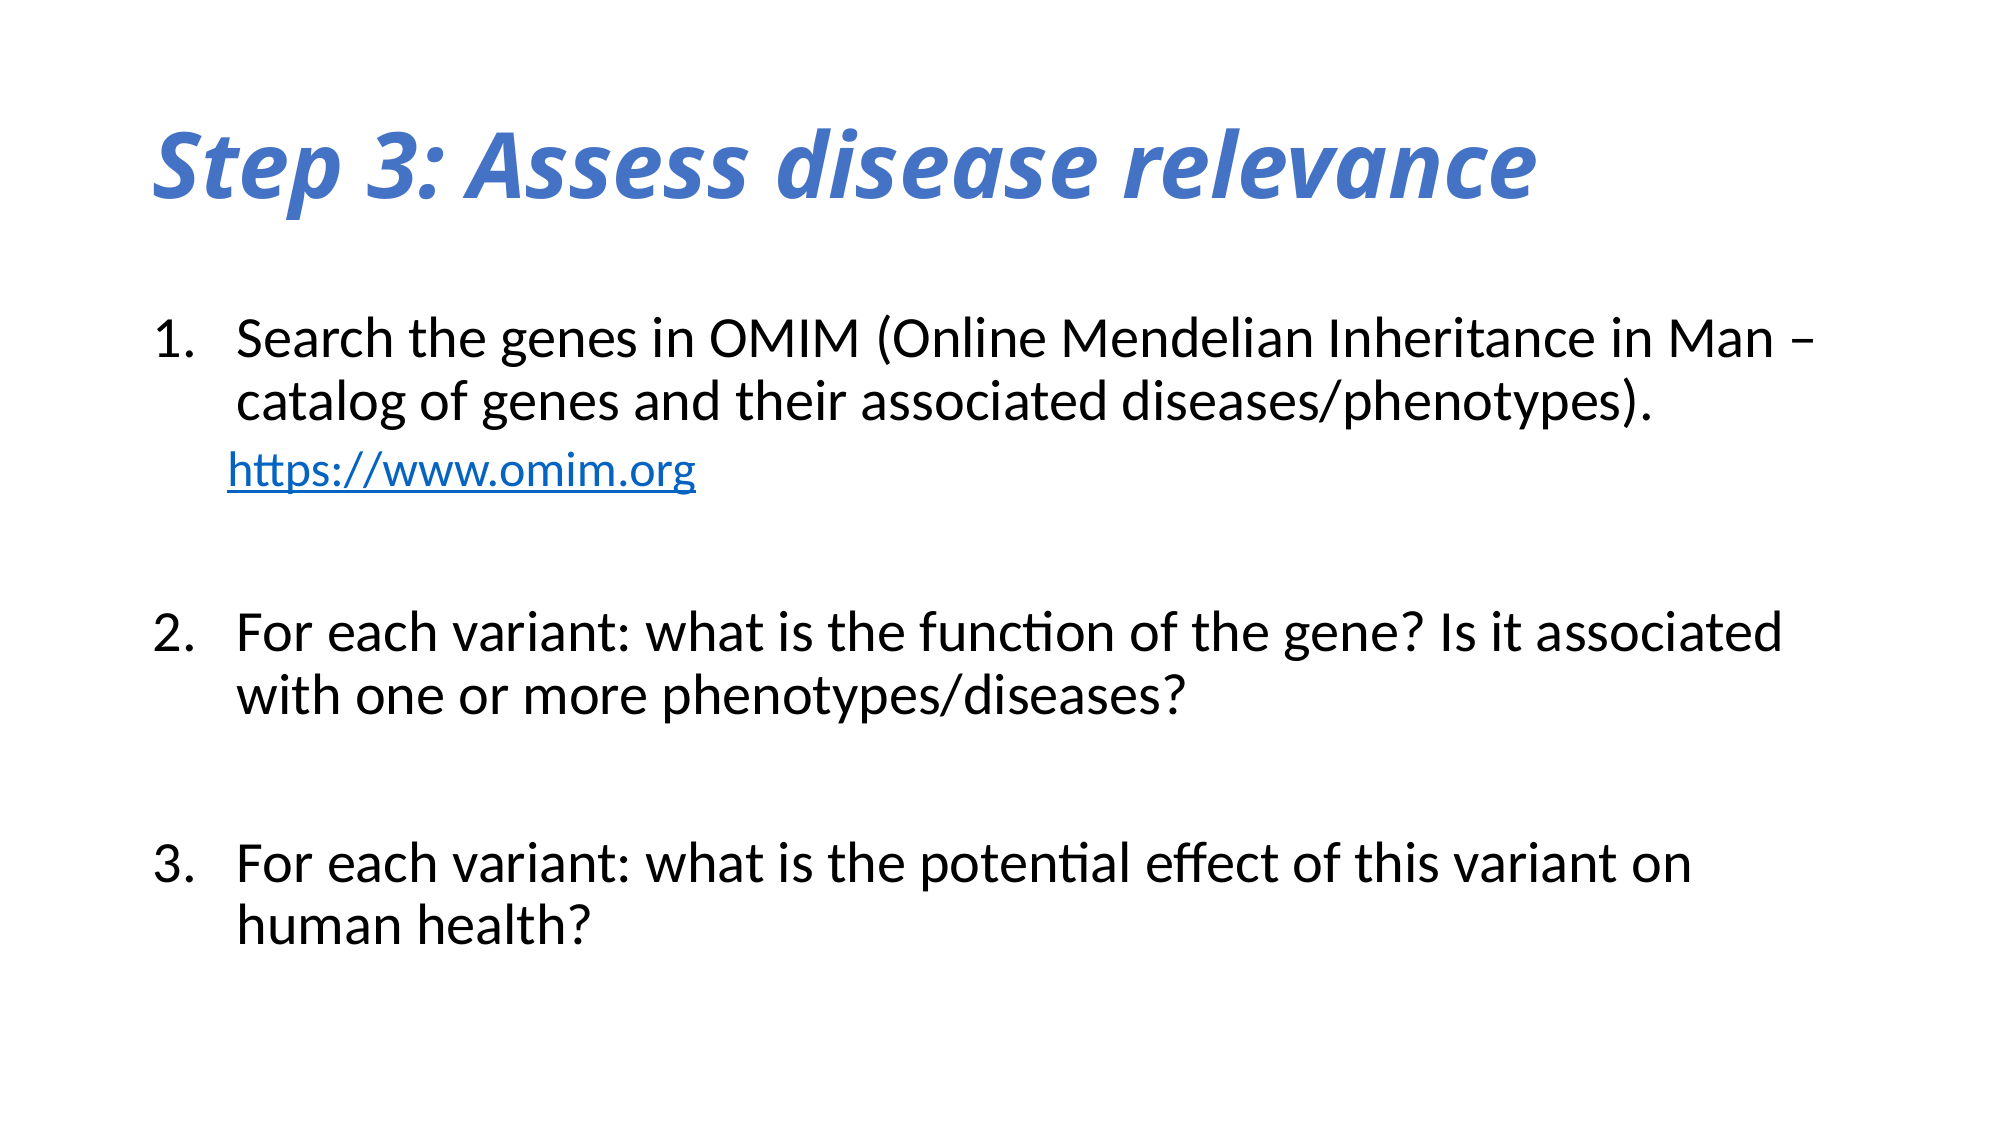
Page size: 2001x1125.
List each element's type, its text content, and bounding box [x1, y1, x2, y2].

list Search the genes in OMIM (Online Mendelian Inheritance in Man – catalog of genes and their associated diseases/phenotypes). https://www.omim.org For each variant: what is the function of the gene? Is it associated with one or more phenotypes/diseases? For each variant: what is the potential effect of this variant on human health? [137, 299, 1863, 1014]
title Step 3: Assess disease relevance [137, 59, 1863, 278]
